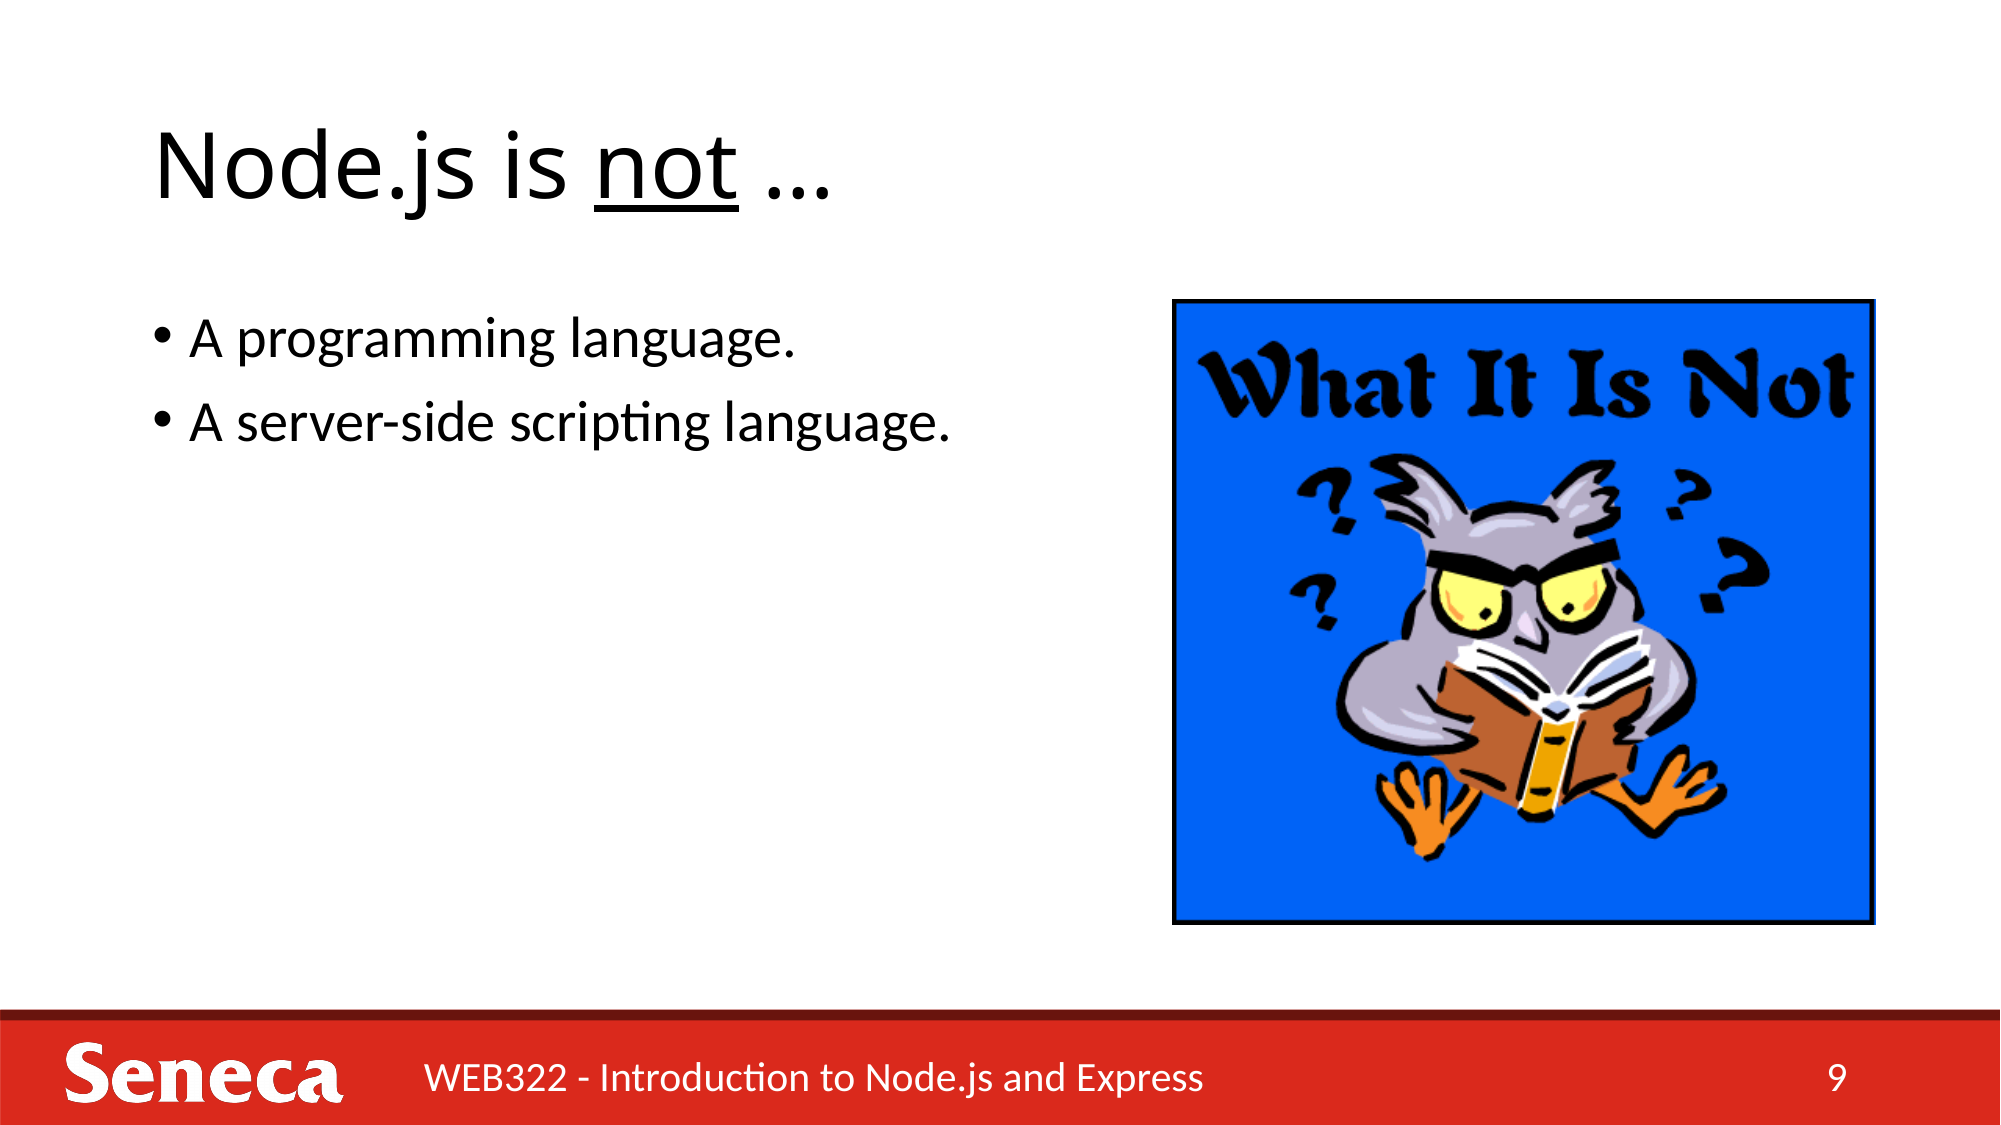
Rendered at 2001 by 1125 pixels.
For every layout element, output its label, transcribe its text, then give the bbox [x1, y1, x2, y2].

picture [1172, 299, 1876, 925]
title Node.js is not … [137, 59, 1863, 278]
slide_number 9 [1717, 1042, 1863, 1103]
list A programming language. A server-side scripting language. [137, 299, 1863, 988]
picture [65, 1042, 344, 1103]
footer WEB322 - Introduction to Node.js and Express [409, 1042, 1641, 1103]
